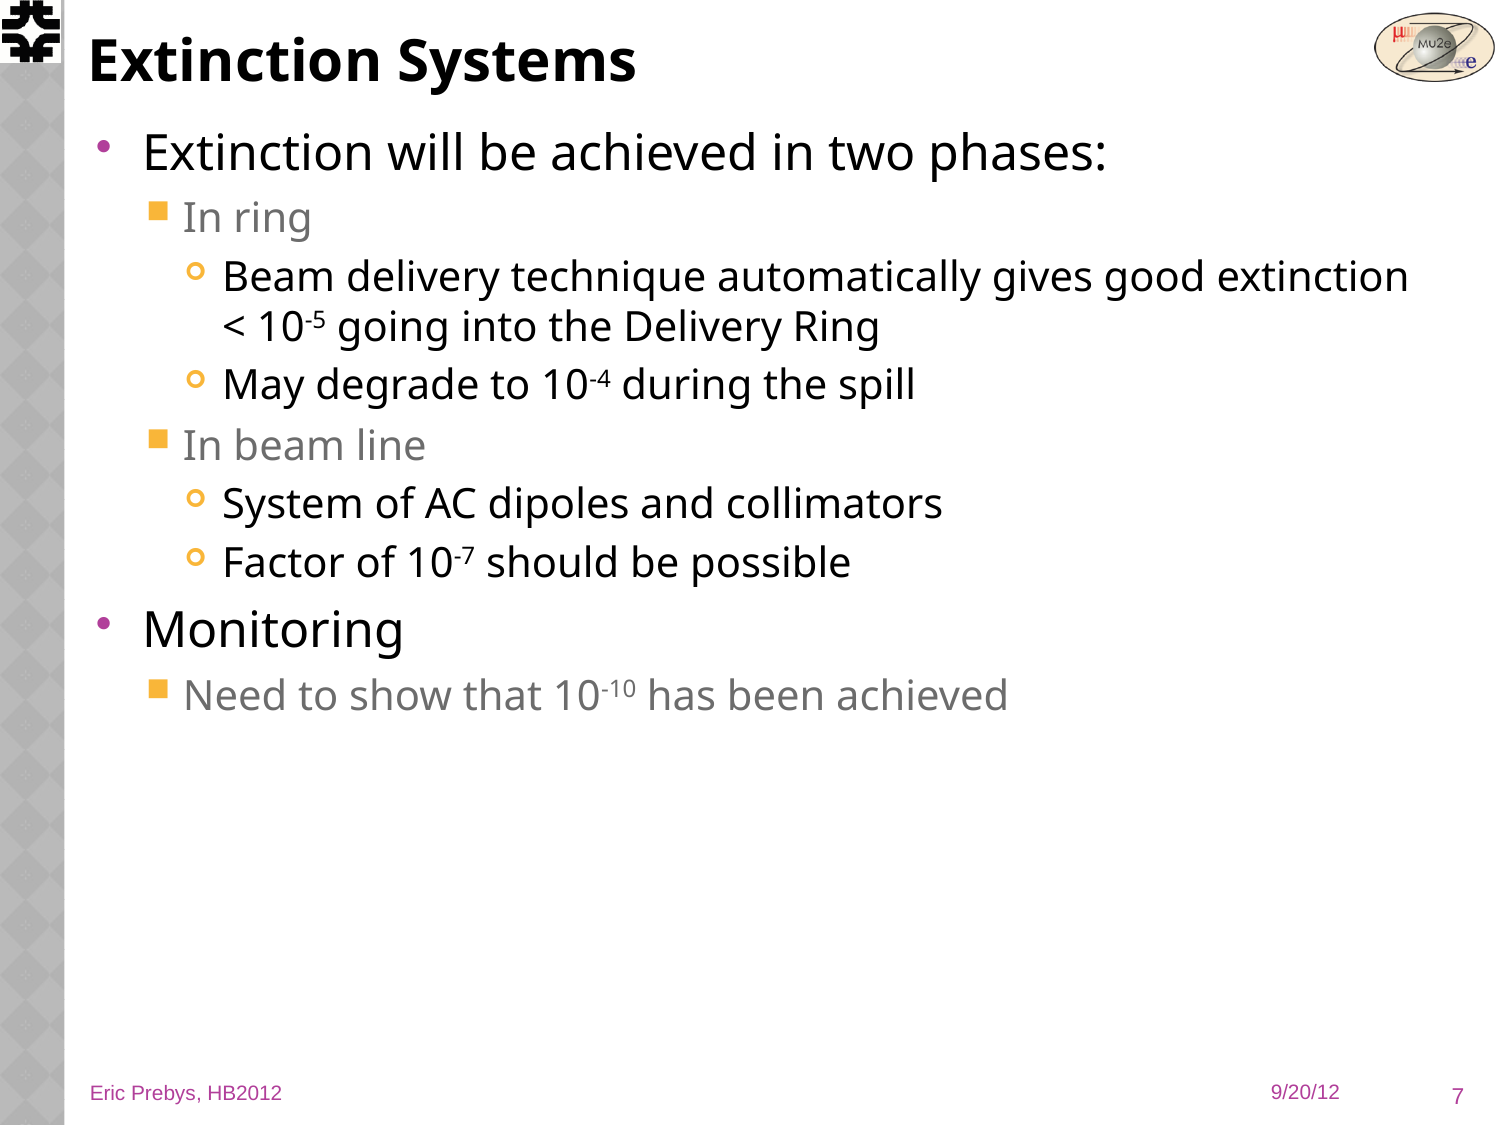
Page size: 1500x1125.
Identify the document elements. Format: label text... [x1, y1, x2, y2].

footer Eric Prebys, HB2012 [75, 1075, 709, 1105]
title Extinction Systems [80, 20, 1436, 93]
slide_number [941, 1077, 1355, 1104]
slide_number 7 [1367, 1071, 1465, 1110]
list Extinction will be achieved in two phases: In ring Beam delivery technique automatically gives good extinction < 10-5 going into the Delivery Ring May degrade to 10-4 during the spill In beam line System of AC dipoles and collimators Factor of 10-7 should be possible Monitoring Need to show that 10-10 has been achieved [82, 112, 1437, 1025]
picture [1374, 12, 1495, 82]
picture [0, 0, 61, 63]
